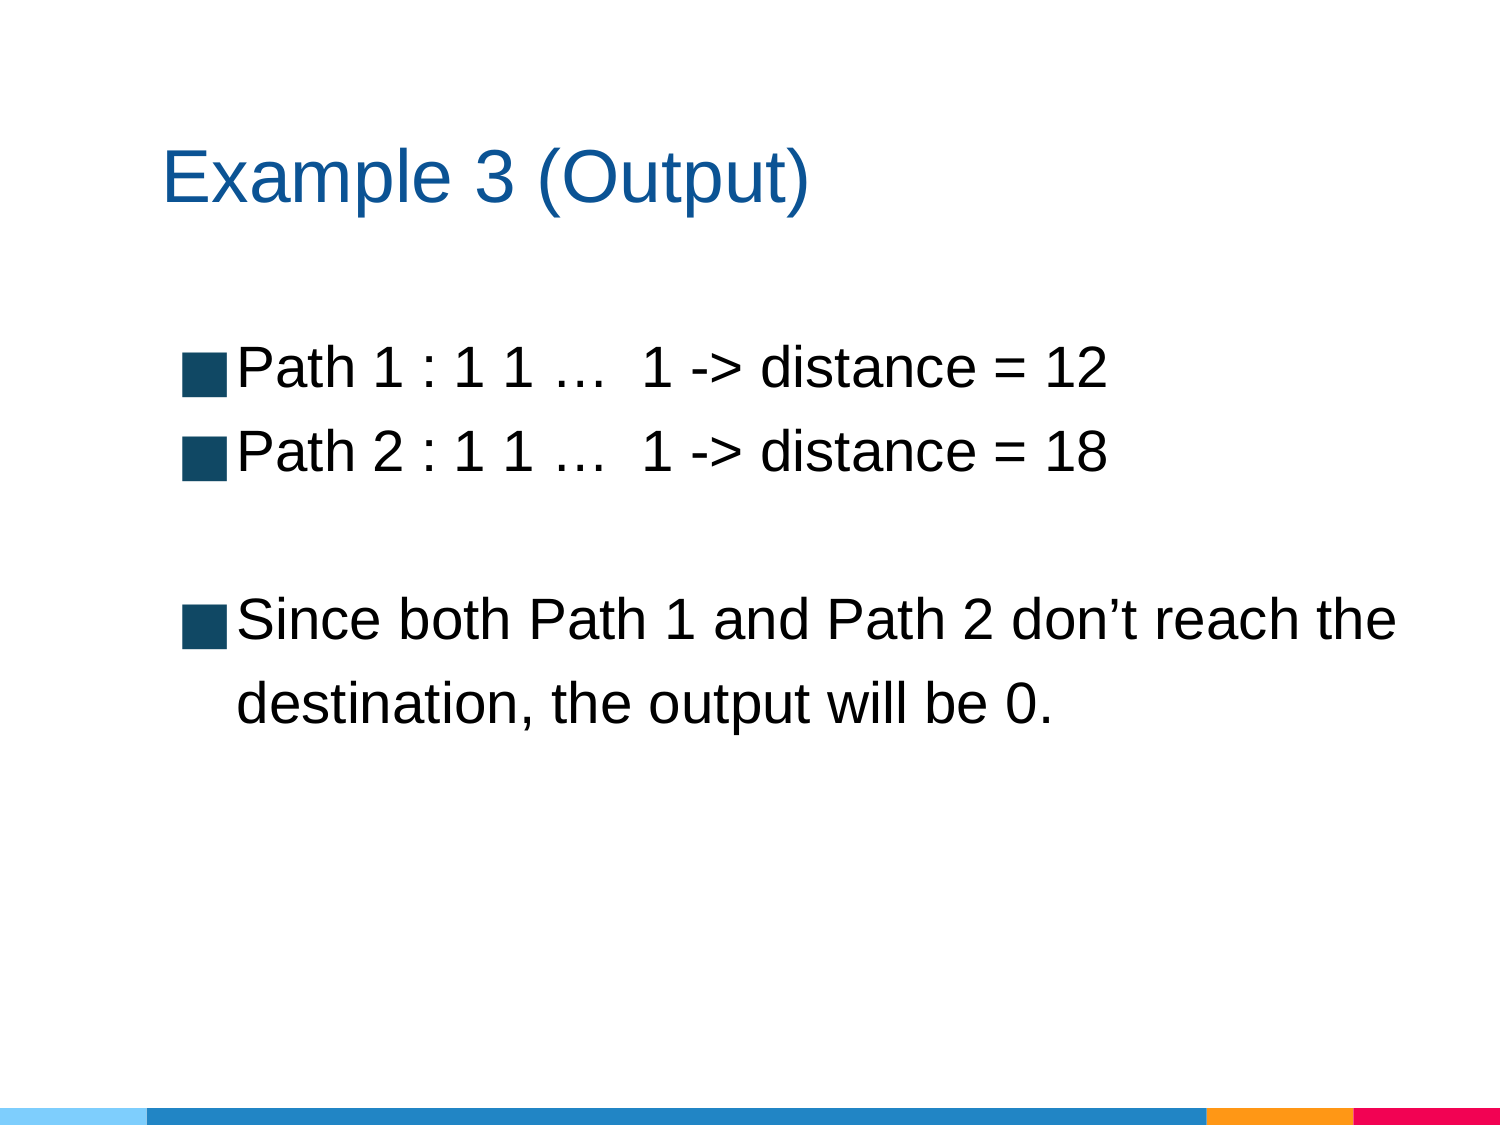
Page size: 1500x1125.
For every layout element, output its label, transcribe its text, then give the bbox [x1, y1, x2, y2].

title Example 3 (Output) [146, 45, 1375, 233]
list Path 1 : 1 1 … 1 -> distance = 12 Path 2 : 1 1 … 1 -> distance = 18 Since both Path 1 and Path 2 don’t reach the destination, the output will be 0. [146, 300, 1430, 998]
